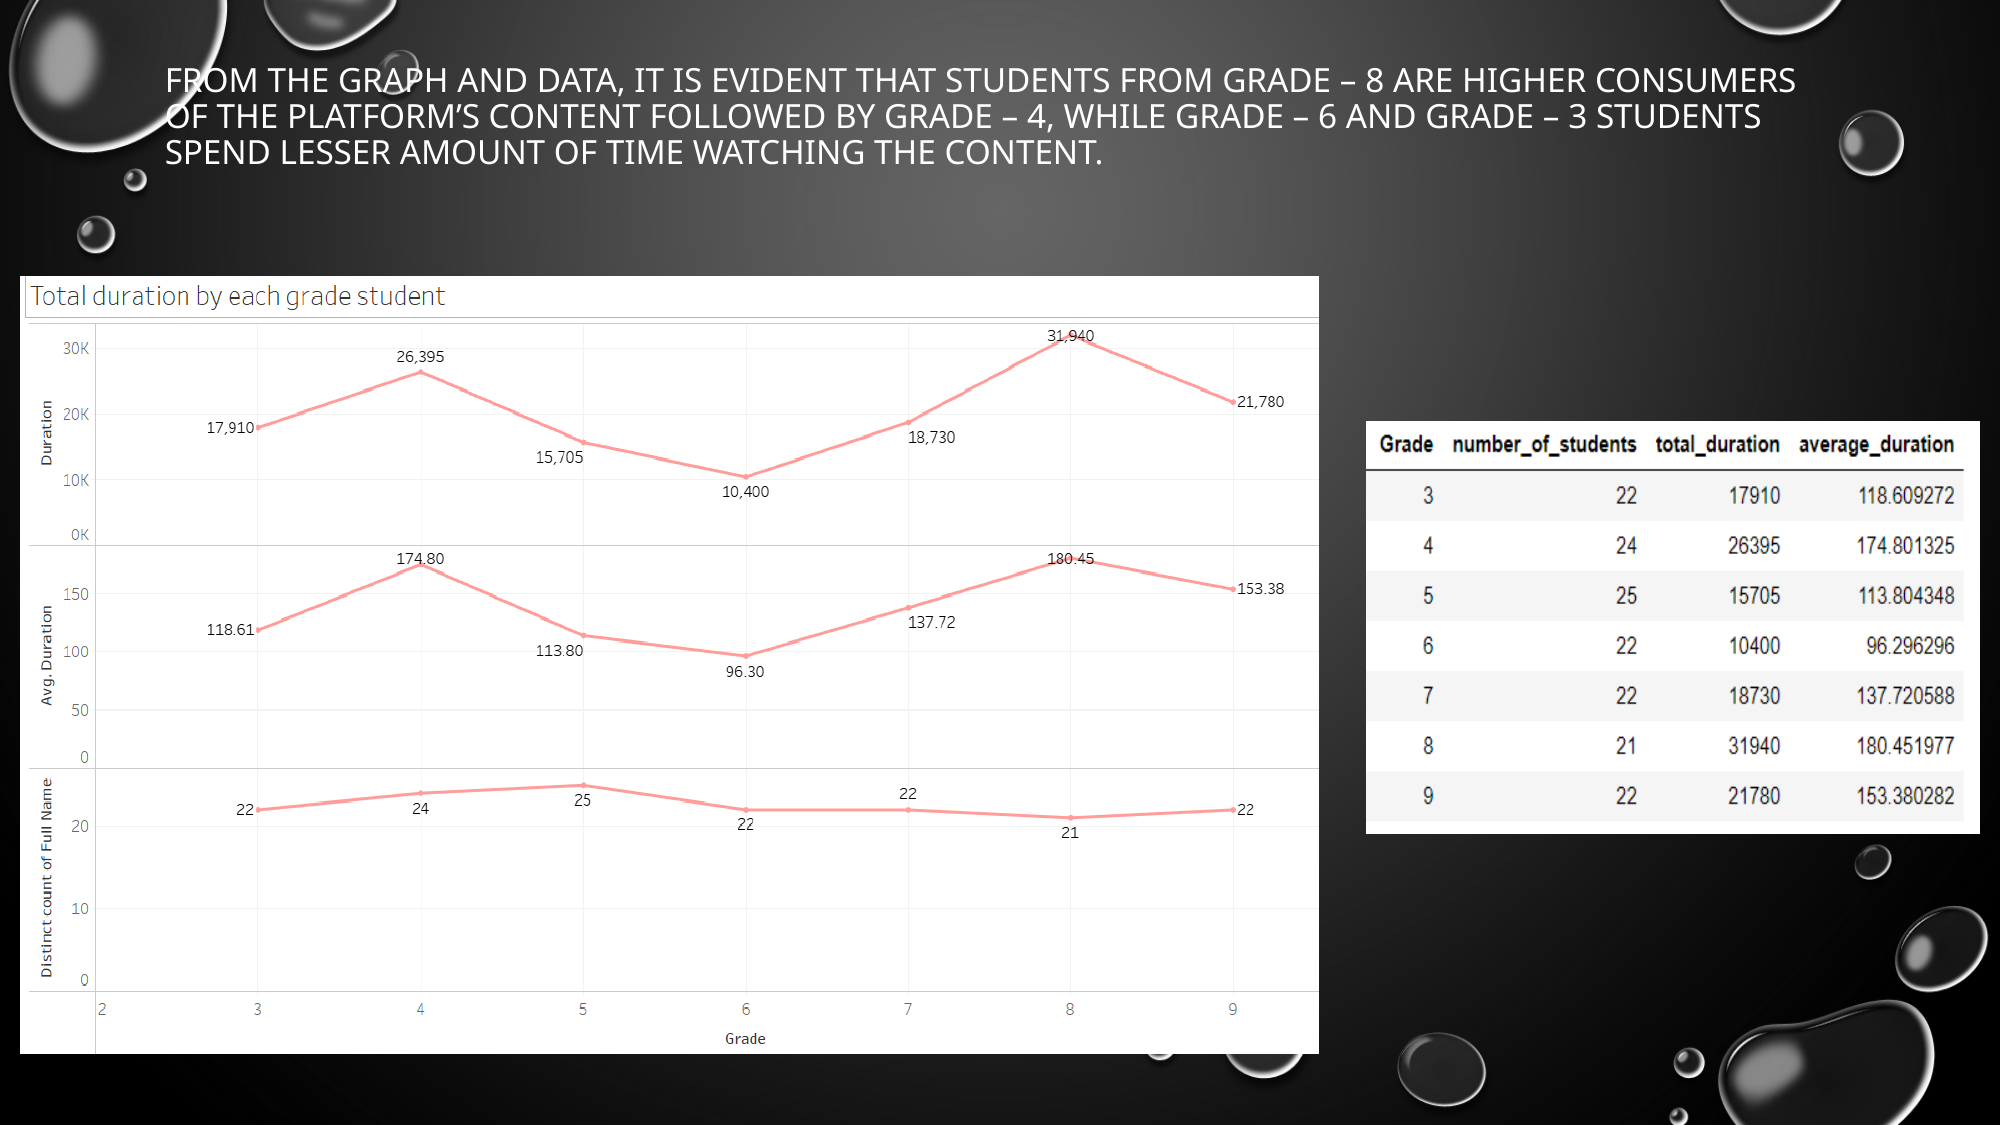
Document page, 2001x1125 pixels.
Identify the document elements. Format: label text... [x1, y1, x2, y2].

title From the graph and data, it is evident that students from grade – 8 are higher consumers of the platform’s content followed by grade – 4, while grade – 6 and grade – 3 students spend lesser amount of time watching the content. [149, 27, 1851, 209]
picture [0, 0, 2000, 1125]
